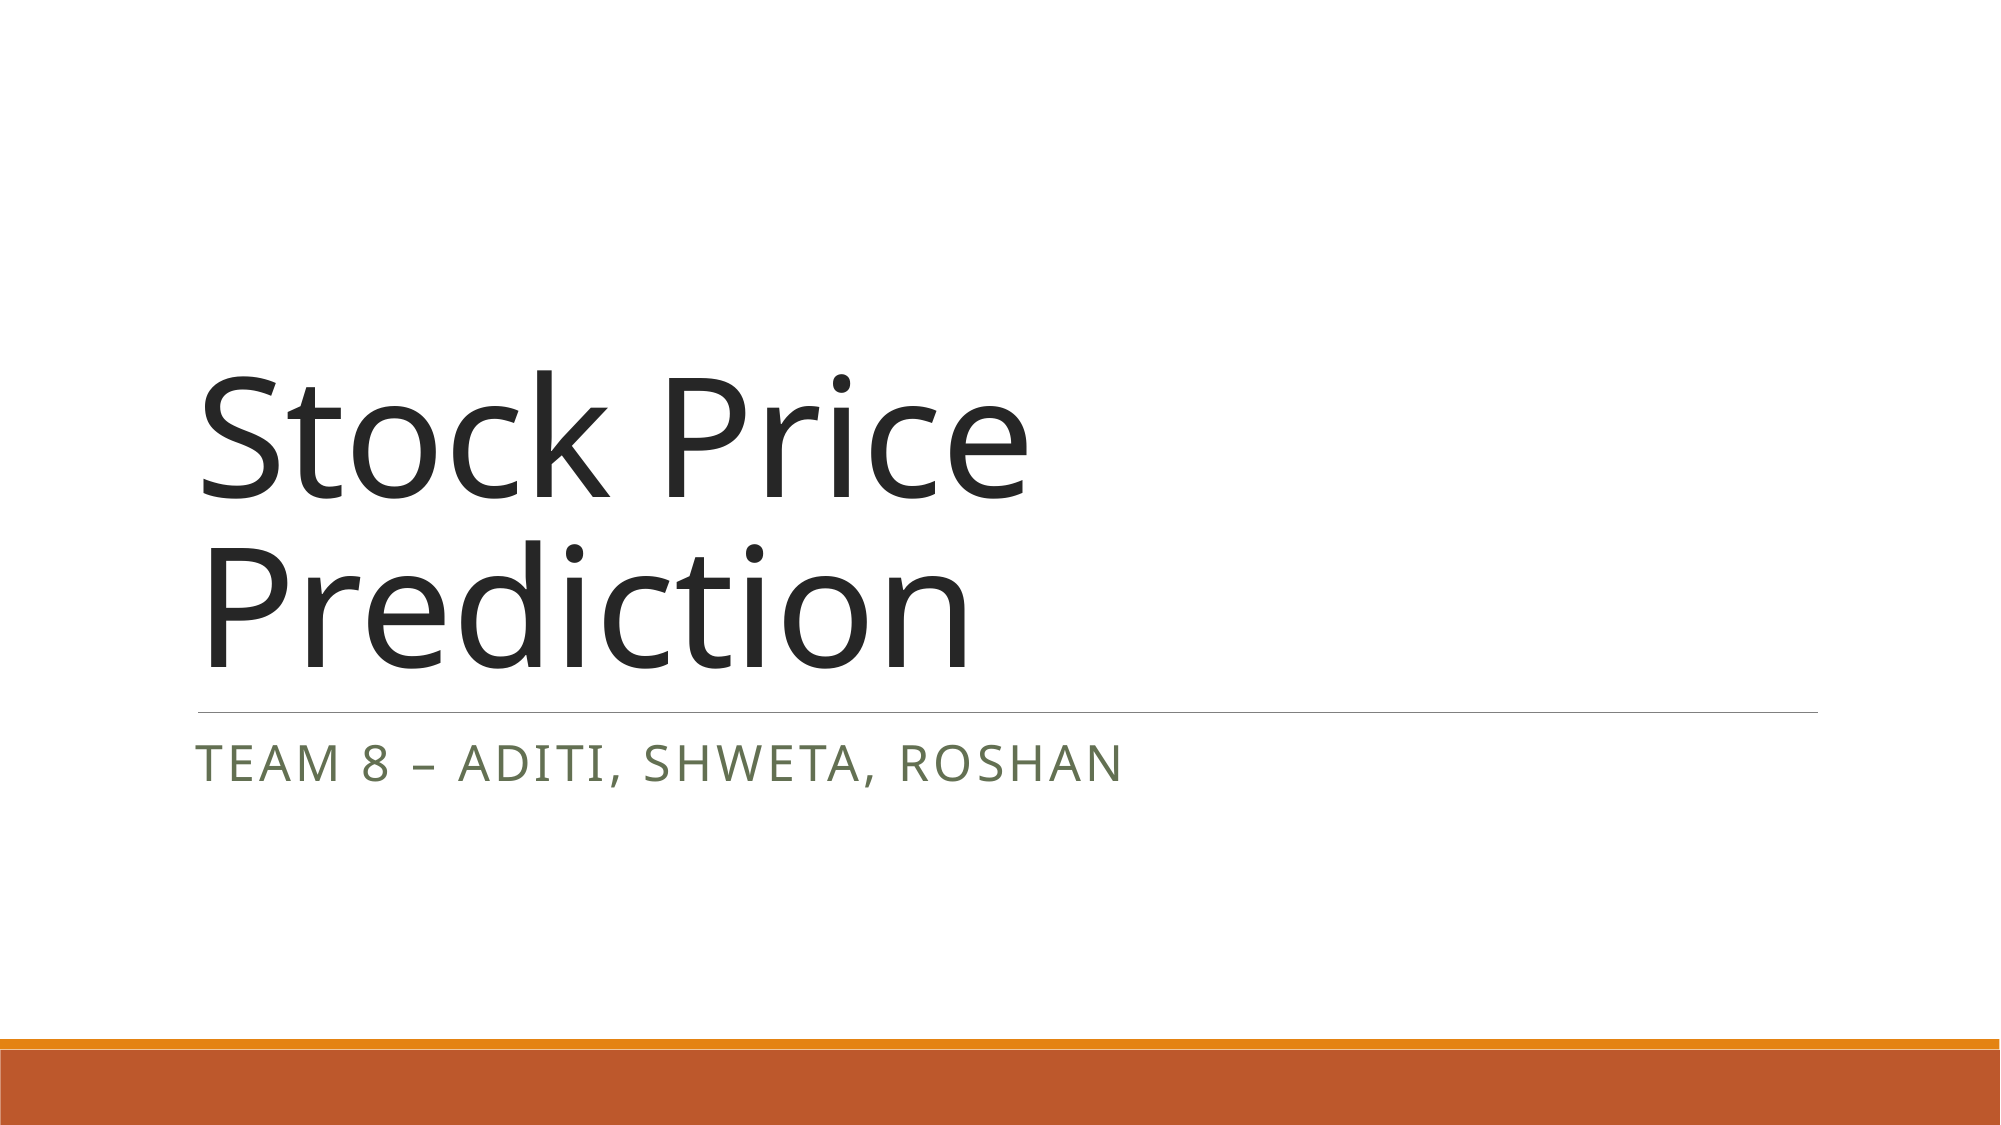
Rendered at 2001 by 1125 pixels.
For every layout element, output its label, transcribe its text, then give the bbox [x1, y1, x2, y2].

title Stock Price Prediction [180, 124, 1830, 710]
subtitle Team 8 – Aditi, Shweta, Roshan [180, 730, 1831, 919]
